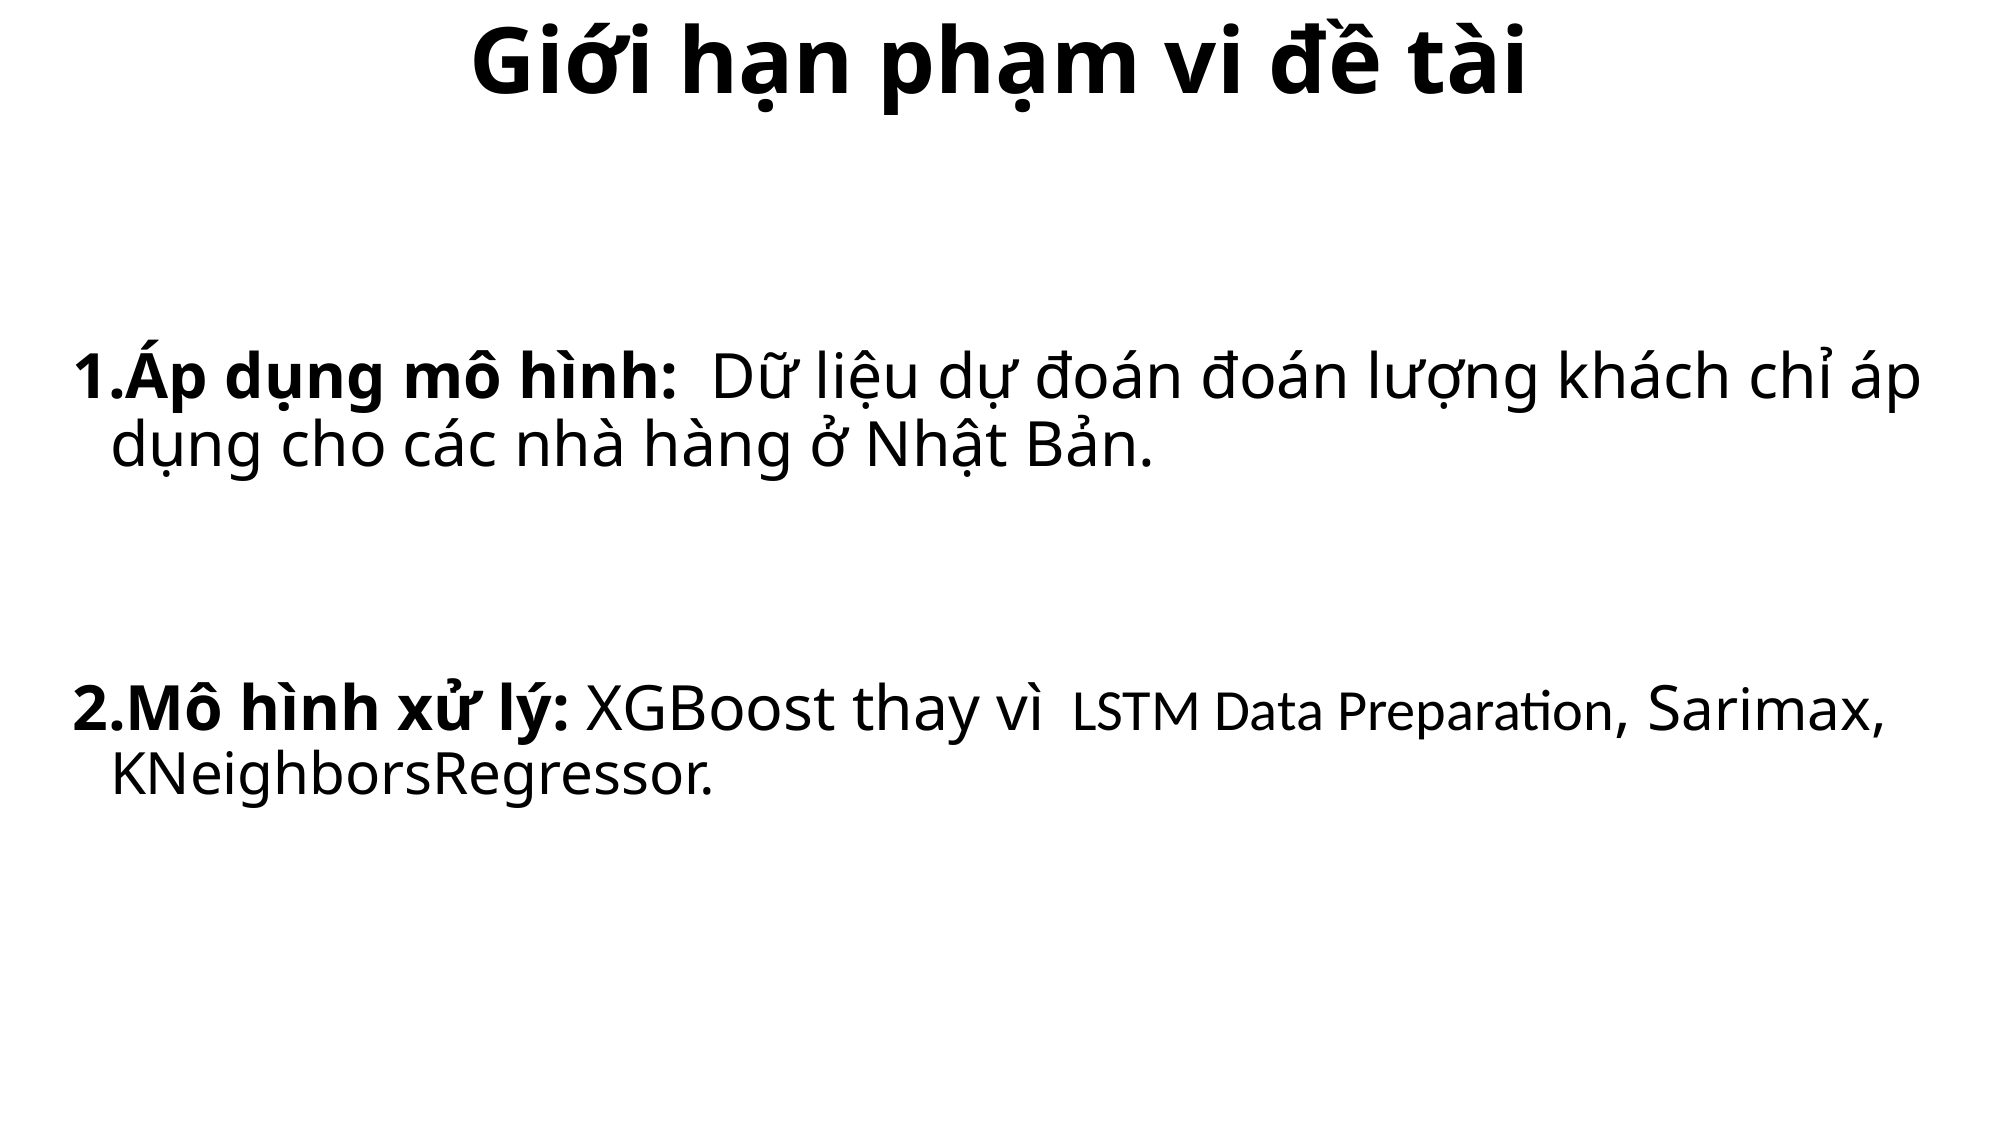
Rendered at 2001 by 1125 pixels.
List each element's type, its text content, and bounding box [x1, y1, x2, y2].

list Áp dụng mô hình: Dữ liệu dự đoán đoán lượng khách chỉ áp dụng cho các nhà hàng ở Nhật Bản. Mô hình xử lý: XGBoost thay vì LSTM Data Preparation, Sarimax, KNeighborsRegressor. [57, 337, 1961, 1047]
title Giới hạn phạm vi đề tài [0, 0, 2000, 127]
